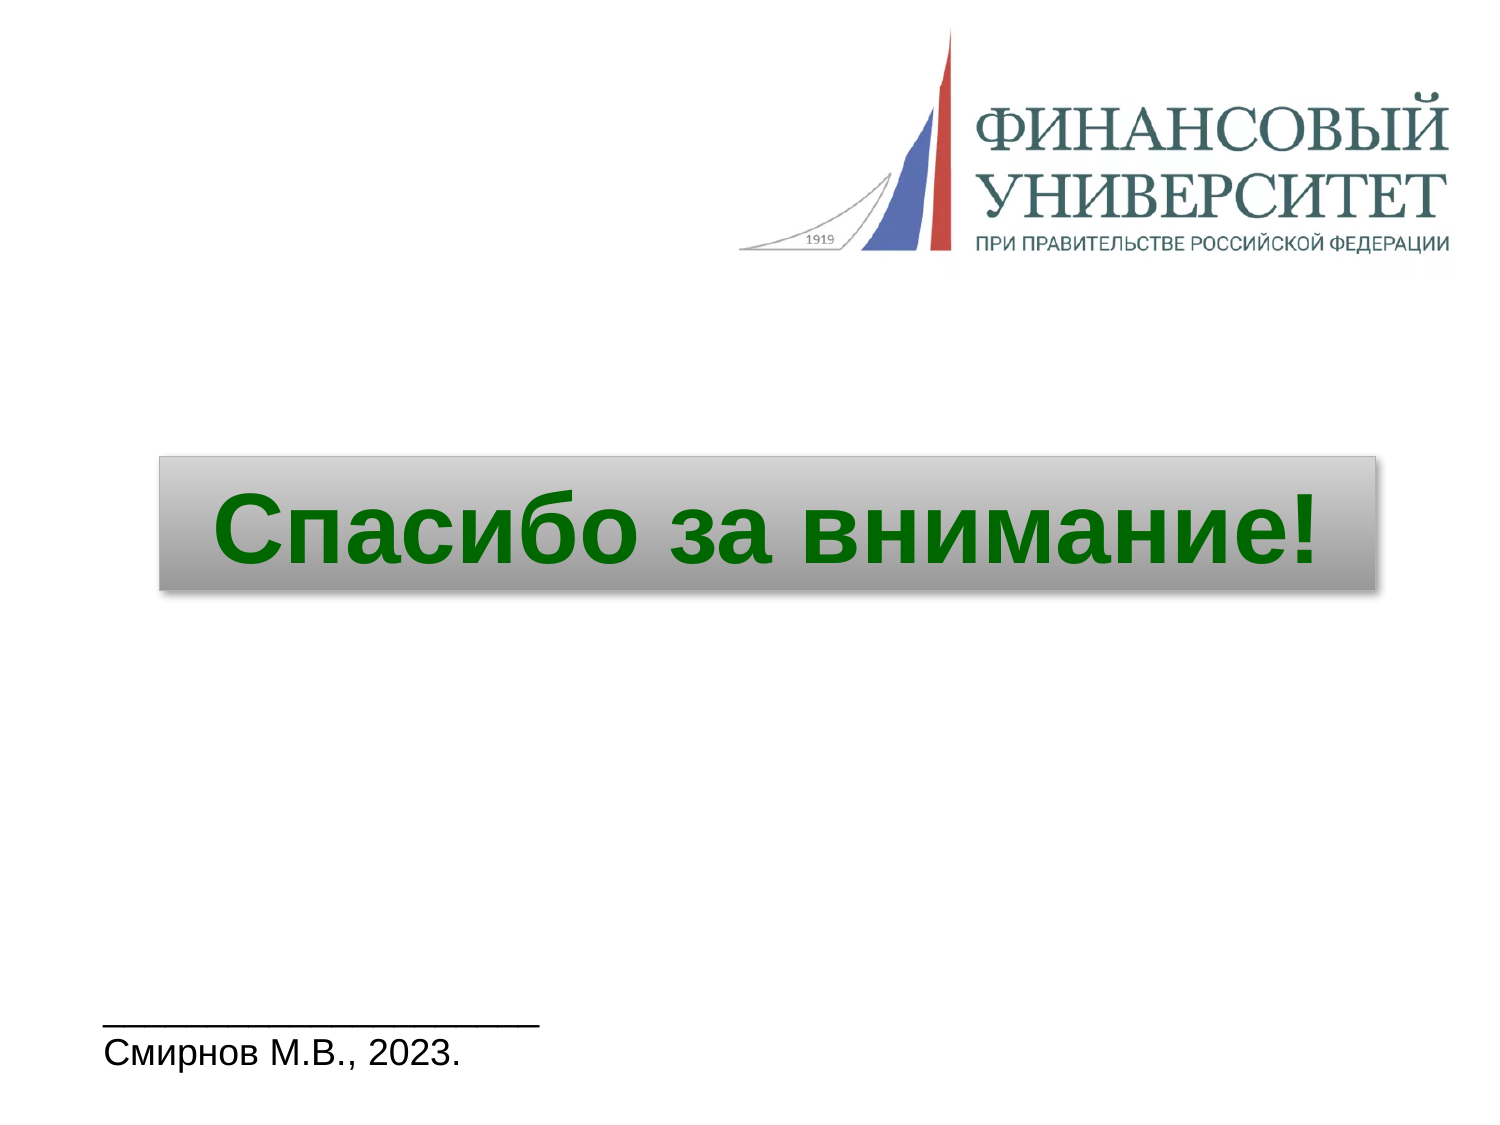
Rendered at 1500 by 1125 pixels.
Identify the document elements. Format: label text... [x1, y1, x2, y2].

picture [726, 18, 1467, 279]
text_box _____________________ Смирнов М.В., 2023. [88, 976, 798, 1081]
text_box Спасибо за внимание! [159, 456, 1376, 591]
